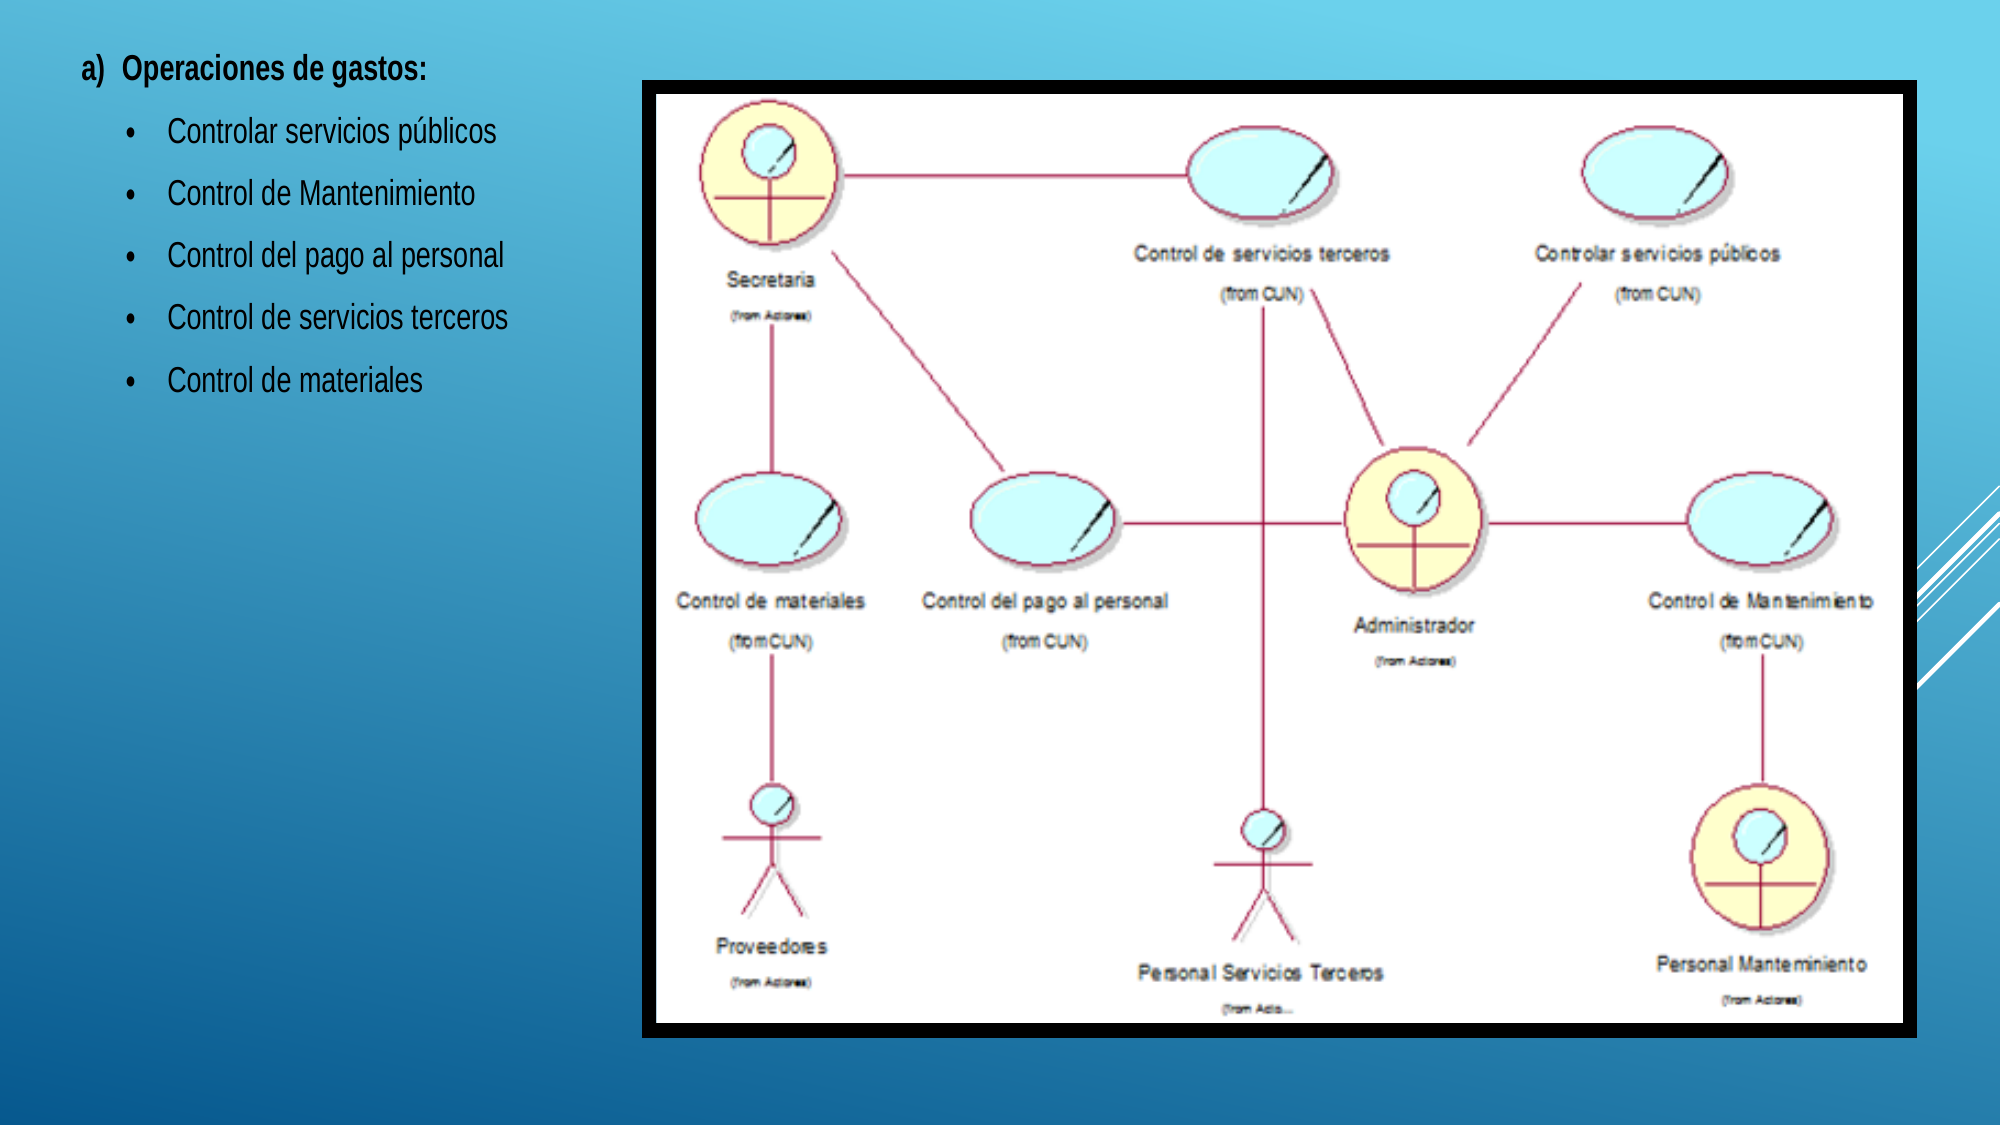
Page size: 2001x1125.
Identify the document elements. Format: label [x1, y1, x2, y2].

picture [0, 47, 1904, 1024]
